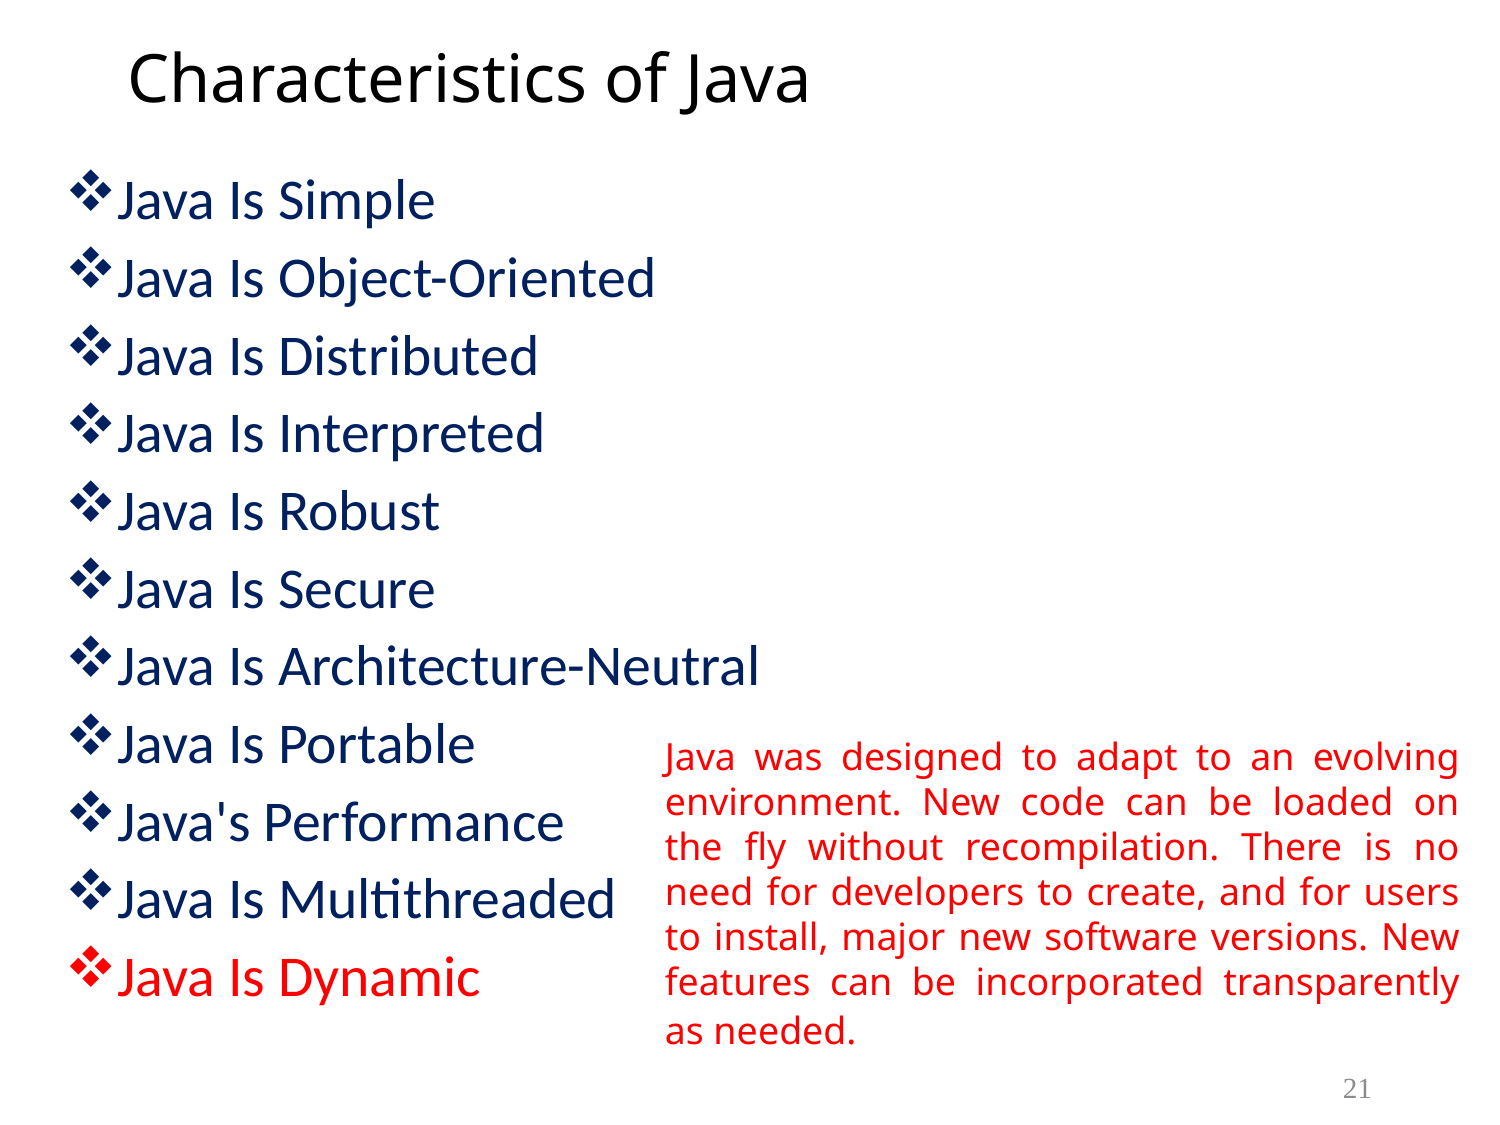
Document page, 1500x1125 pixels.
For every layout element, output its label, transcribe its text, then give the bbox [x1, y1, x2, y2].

slide_number 21 [1074, 1060, 1388, 1125]
text_box Java was designed to adapt to an evolving environment. New code can be loaded on the fly without recompilation. There is no need for developers to create, and for users to install, major new software versions. New features can be incorporated transparently as needed. [649, 725, 1475, 1060]
title Characteristics of Java [112, 37, 1388, 125]
list Java Is Simple Java Is Object-Oriented Java Is Distributed Java Is Interpreted Java Is Robust Java Is Secure Java Is Architecture-Neutral Java Is Portable Java's Performance Java Is Multithreaded Java Is Dynamic [50, 162, 1463, 1025]
